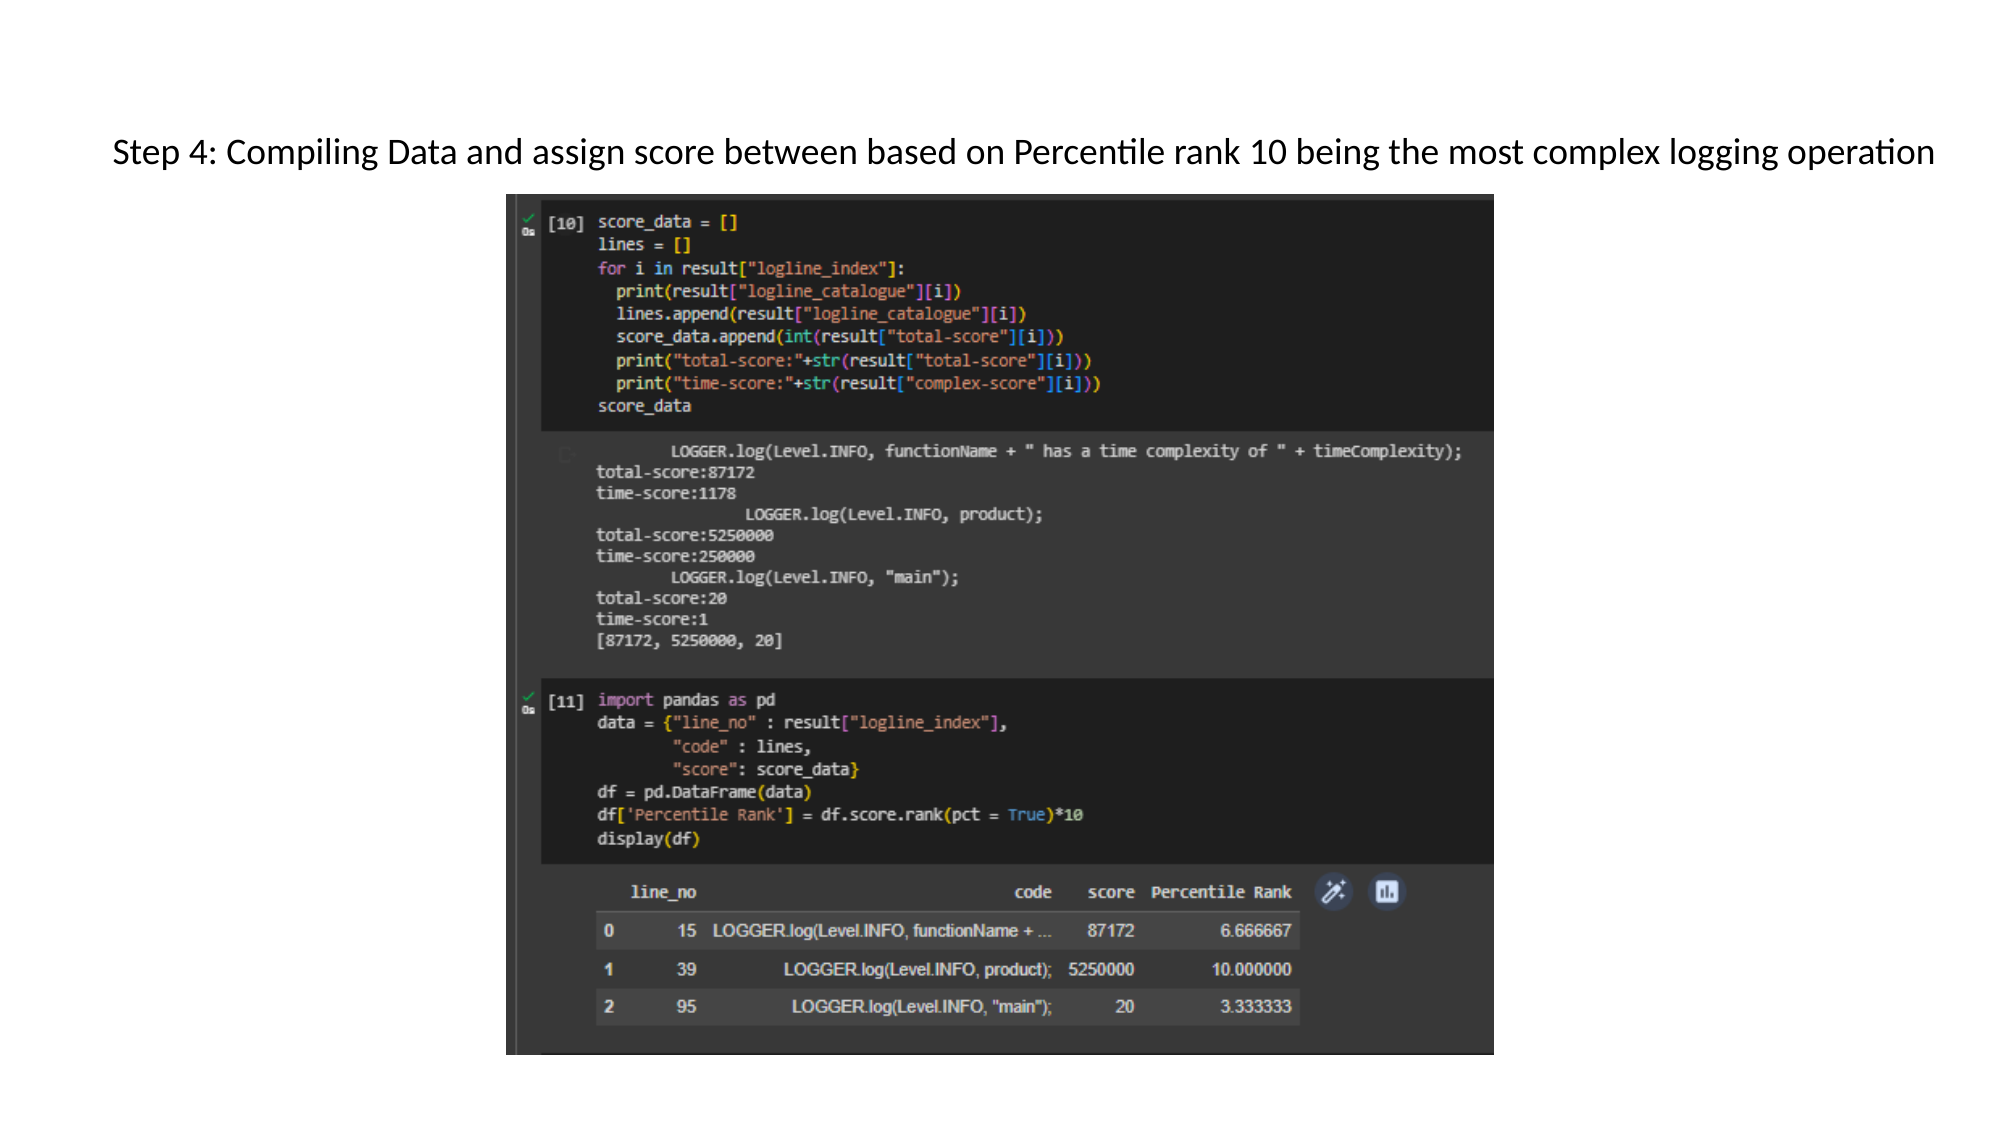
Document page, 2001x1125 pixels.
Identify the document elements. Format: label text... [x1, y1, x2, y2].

text_box Step 4: Compiling Data and assign score between based on Percentile rank 10 being the most complex logging operation [97, 119, 1953, 180]
picture [506, 194, 1494, 1055]
